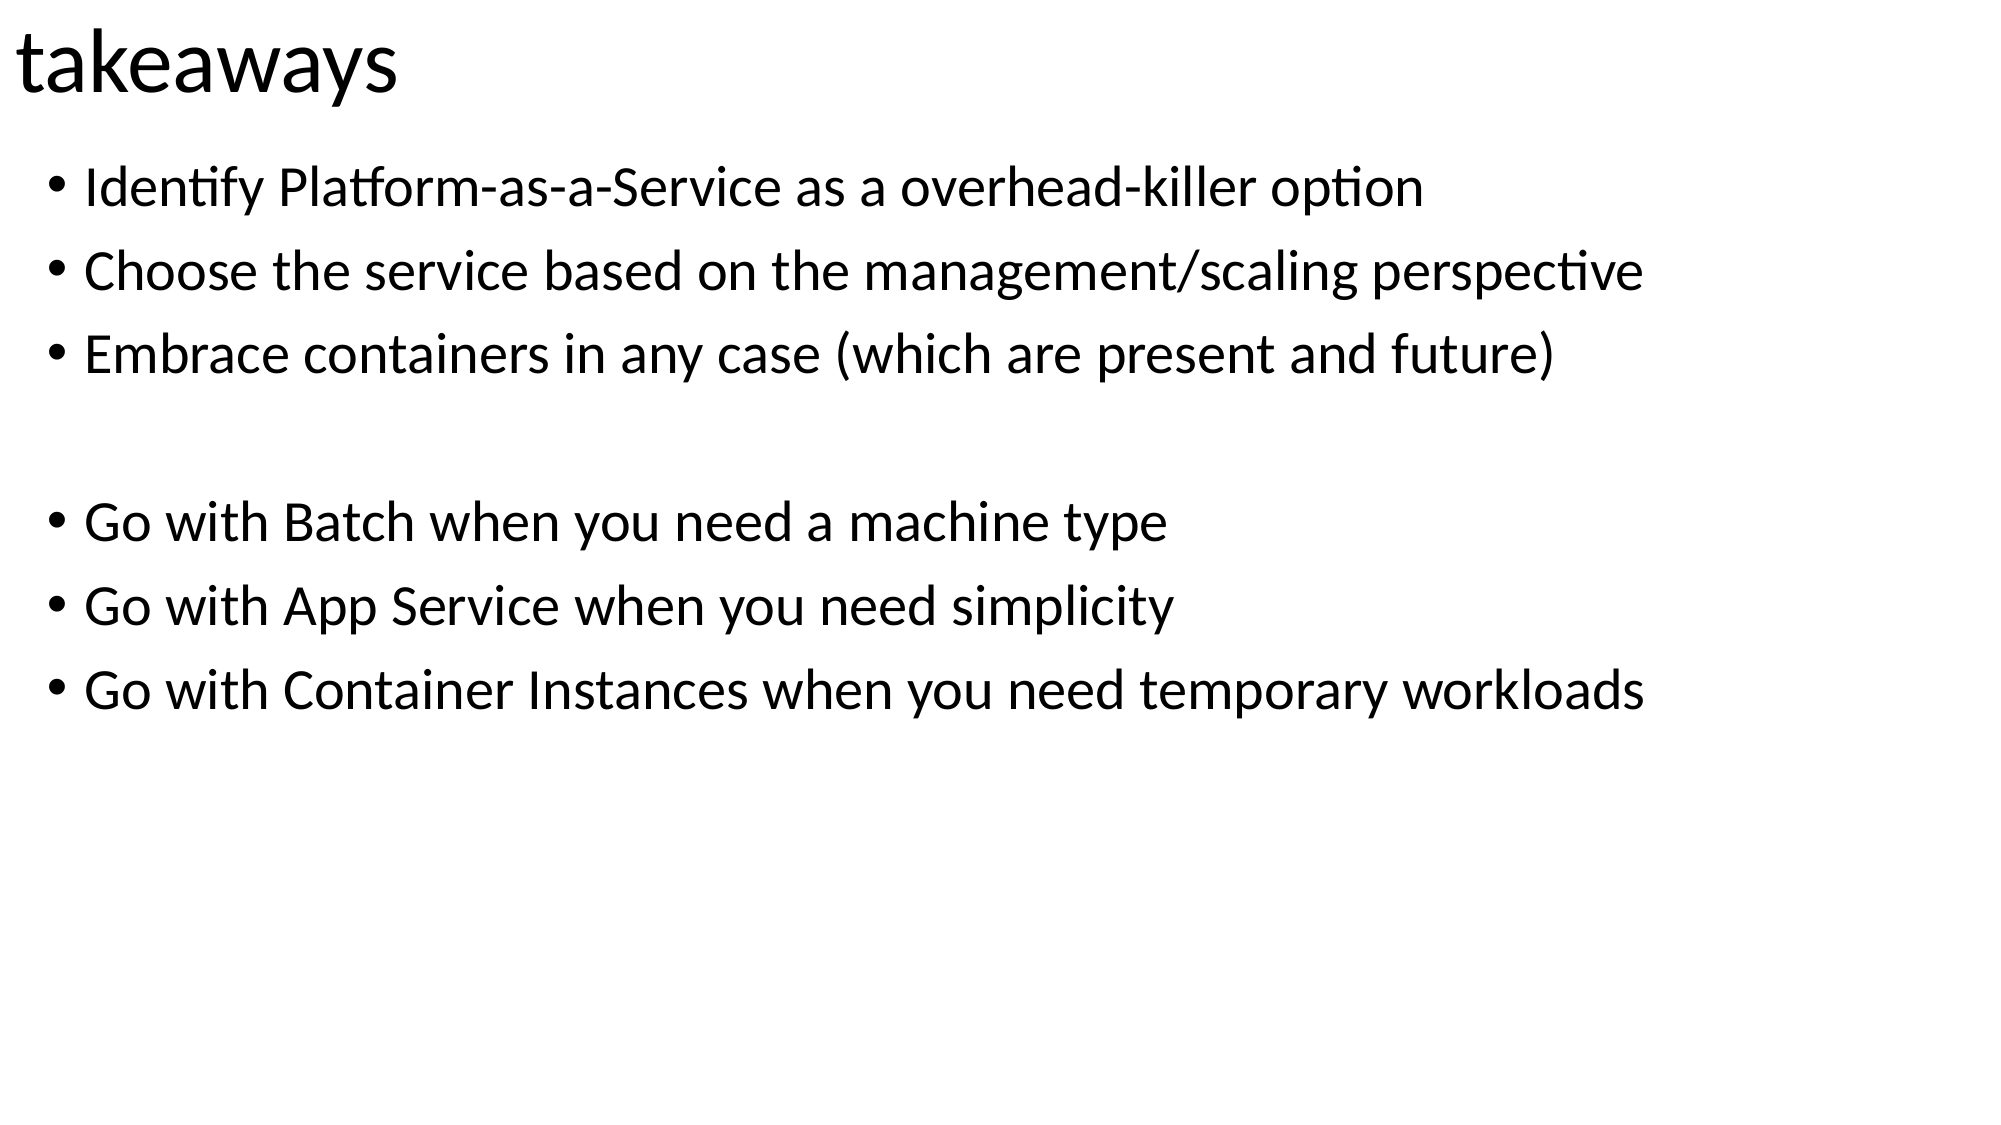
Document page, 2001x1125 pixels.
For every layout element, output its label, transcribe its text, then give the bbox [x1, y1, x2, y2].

title takeaways [0, 3, 1725, 123]
list Identify Platform-as-a-Service as a overhead-killer option Choose the service based on the management/scaling perspective Embrace containers in any case (which are present and future) Go with Batch when you need a machine type Go with App Service when you need simplicity Go with Container Instances when you need temporary workloads [31, 148, 1958, 962]
